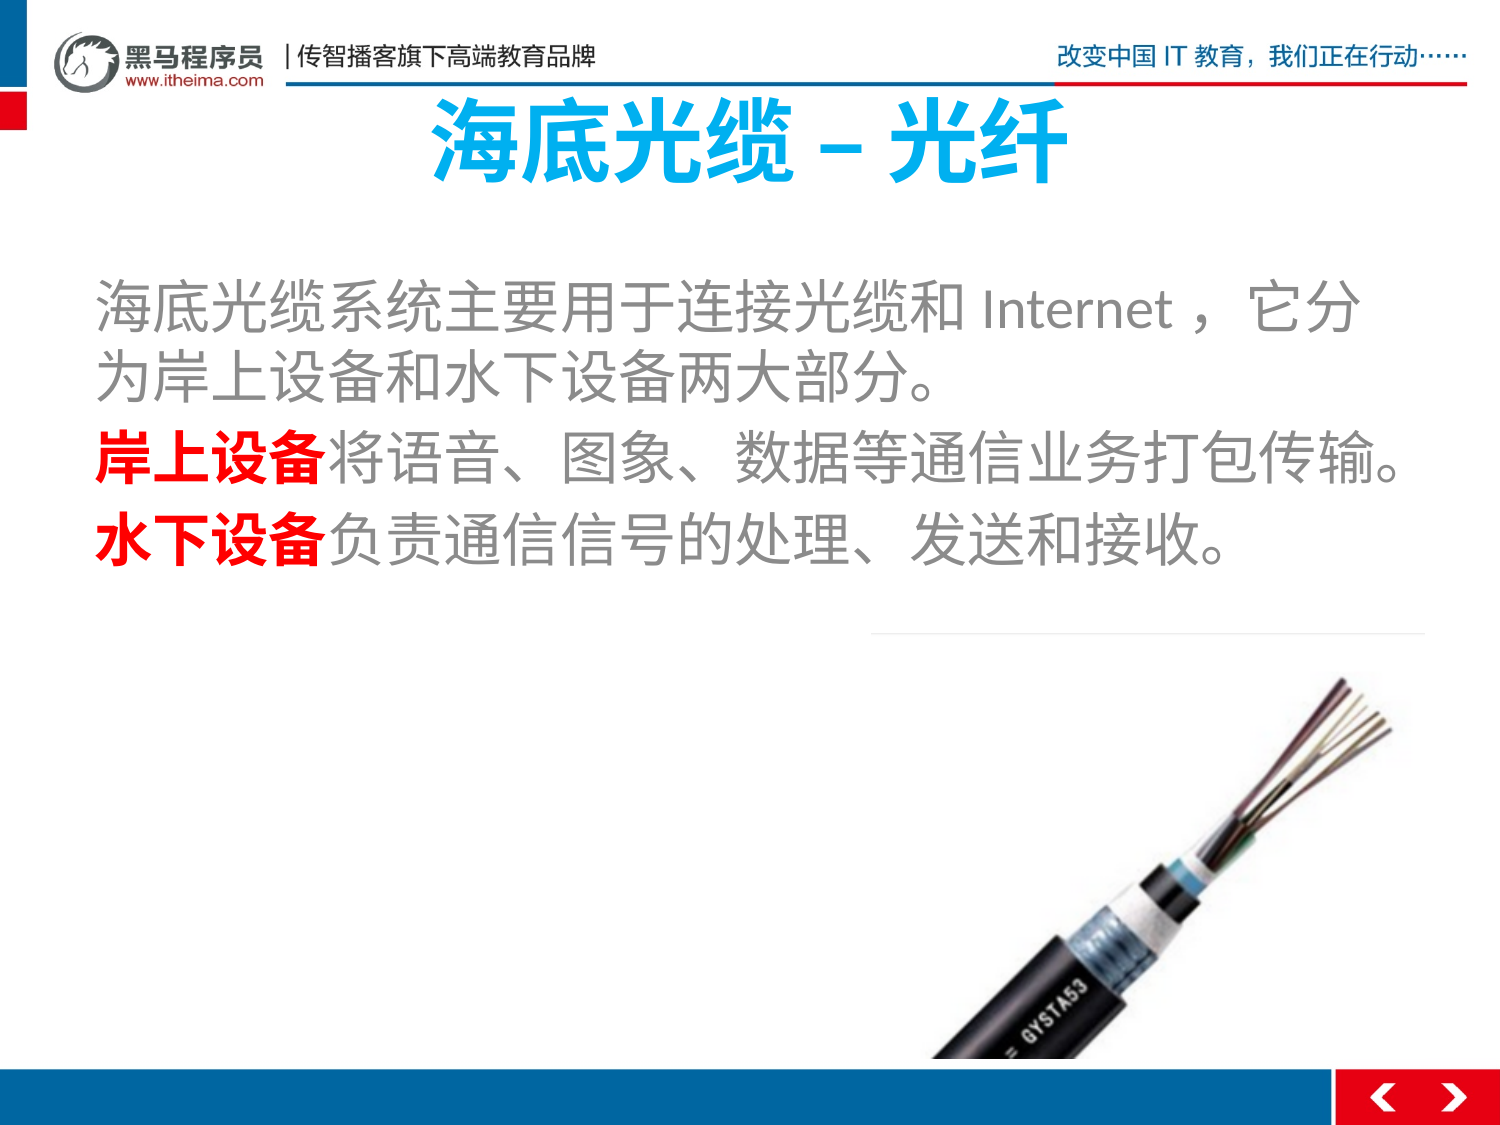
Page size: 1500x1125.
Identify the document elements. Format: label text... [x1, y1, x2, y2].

title 海底光缆 – 光纤 [75, 45, 1425, 233]
picture [0, 0, 1500, 1125]
subtitle 海底光缆系统主要用于连接光缆和Internet，它分为岸上设备和水下设备两大部分。 岸上设备将语音、图象、数据等通信业务打包传输。 水下设备负责通信信号的处理、发送和接收。 [79, 262, 1403, 1005]
